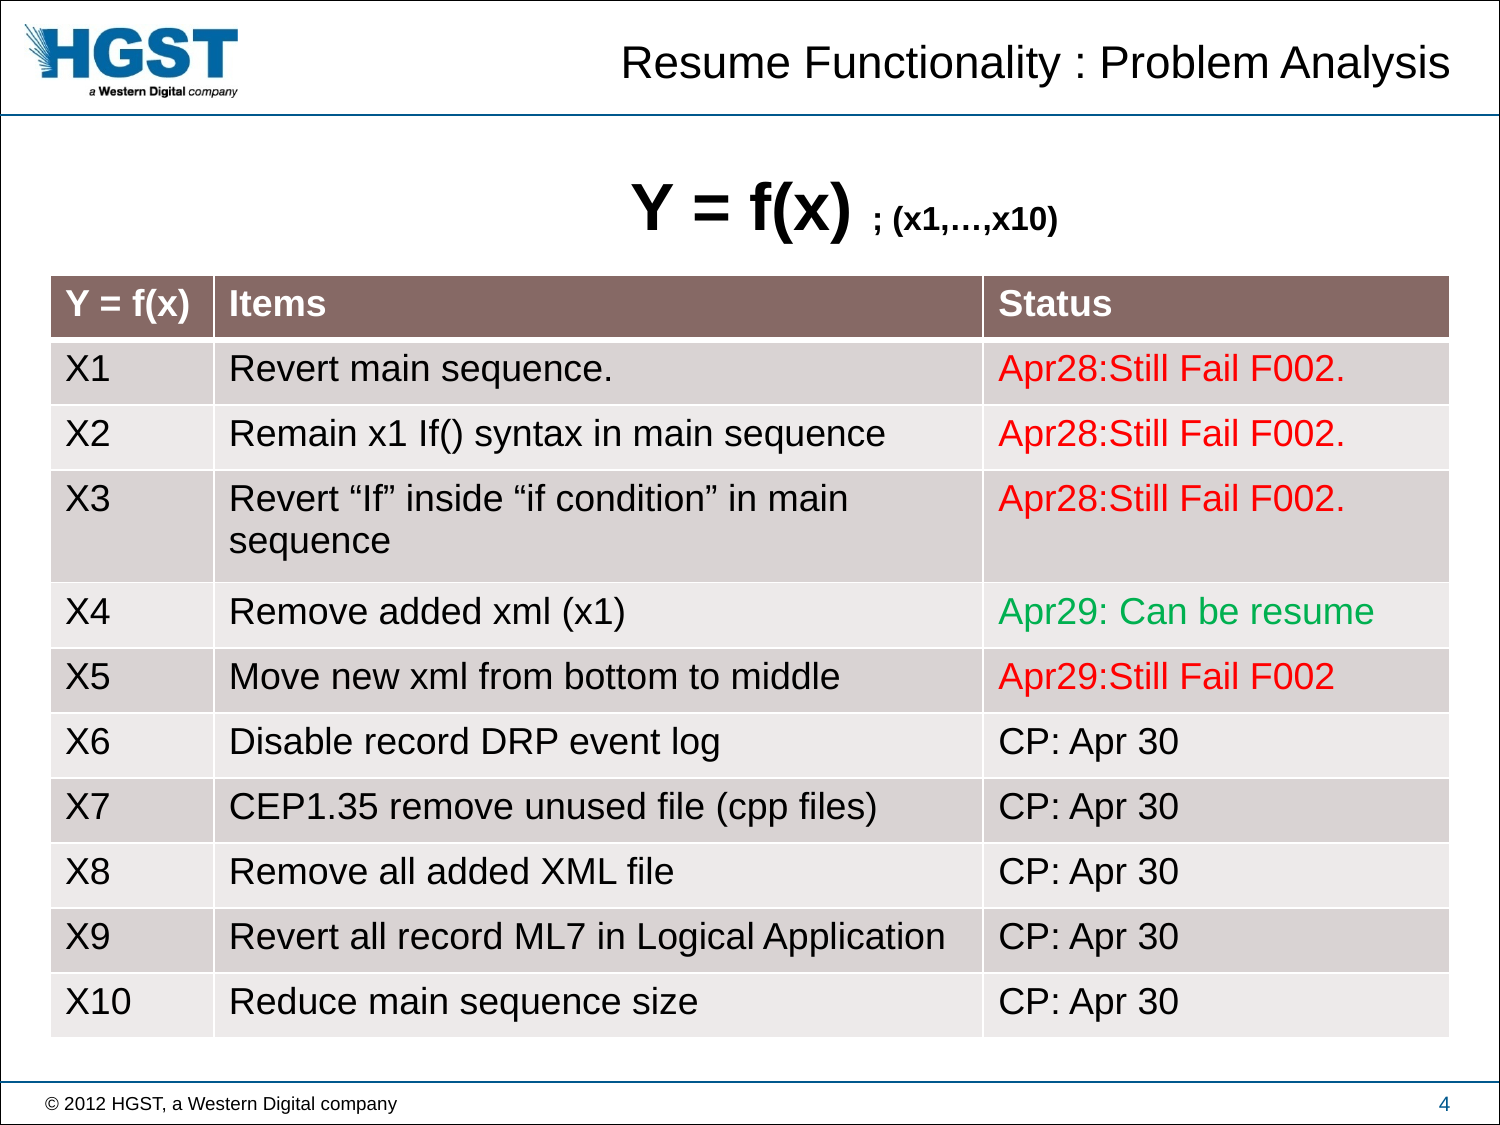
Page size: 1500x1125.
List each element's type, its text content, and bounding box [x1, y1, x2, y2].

table_cell X7 [51, 779, 213, 842]
table_cell Revert all record ML7 in Logical Application [215, 909, 982, 972]
table_cell X3 [51, 471, 213, 582]
table_header Status [984, 276, 1449, 337]
table_cell X10 [51, 974, 213, 1037]
table_cell CP: Apr 30 [984, 974, 1449, 1037]
table_cell X9 [51, 909, 213, 972]
picture [24, 24, 238, 98]
title Resume Functionality : Problem Analysis [249, 25, 1480, 96]
table_cell Remain x1 If() syntax in main sequence [215, 406, 982, 469]
table_cell Apr28:Still Fail F002. [984, 343, 1449, 404]
text_box Y = f(x) ; (x1,…,x10) [615, 156, 1074, 251]
table_cell Remove added xml (x1) [215, 583, 982, 647]
table_cell X8 [51, 844, 213, 907]
table_cell Apr28:Still Fail F002. [984, 406, 1449, 469]
table_cell CP: Apr 30 [984, 714, 1449, 777]
table_cell Apr28:Still Fail F002. [984, 471, 1449, 582]
table_cell X1 [51, 343, 213, 404]
table_cell Apr29: Can be resume [984, 583, 1449, 647]
table_cell X5 [51, 649, 213, 712]
table_cell Revert main sequence. [215, 343, 982, 404]
table_cell Revert “If” inside “if condition” in main sequence [215, 471, 982, 582]
table_cell X2 [51, 406, 213, 469]
table_cell Disable record DRP event log [215, 714, 982, 777]
slide_number 4 [1409, 1079, 1480, 1125]
table_cell Reduce main sequence size [215, 974, 982, 1037]
table_cell Remove all added XML file [215, 844, 982, 907]
table_cell CP: Apr 30 [984, 909, 1449, 972]
table_cell Move new xml from bottom to middle [215, 649, 982, 712]
table_cell X6 [51, 714, 213, 777]
table_header Items [215, 276, 982, 337]
table_cell CP: Apr 30 [984, 844, 1449, 907]
table_cell CP: Apr 30 [984, 779, 1449, 842]
table_cell X4 [51, 583, 213, 647]
table_cell CEP1.35 remove unused file (cpp files) [215, 779, 982, 842]
table_header Y = f(x) [51, 276, 213, 337]
table_cell Apr29:Still Fail F002 [984, 649, 1449, 712]
